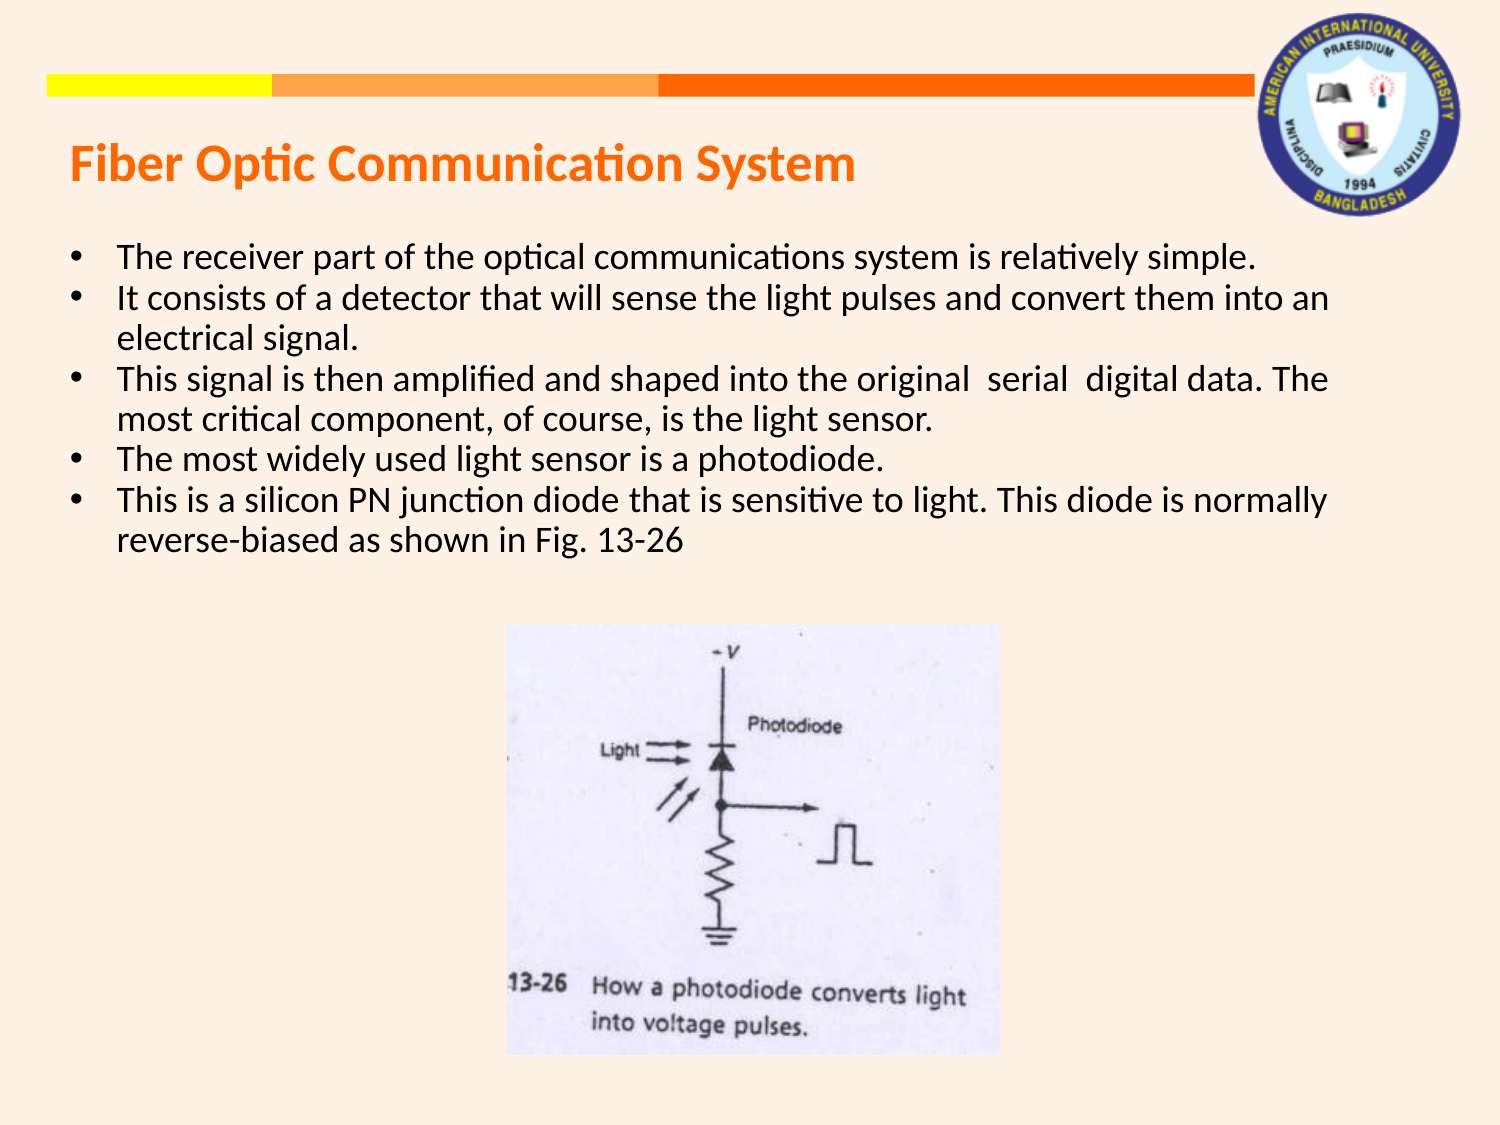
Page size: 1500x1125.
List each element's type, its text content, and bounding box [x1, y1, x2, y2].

text_box The receiver part of the optical communications system is relatively simple. It consists of a detector that will sense the light pulses and convert them into an electrical signal. This signal is then amplified and shaped into the original serial digital data. The most critical component, of course, is the light sensor. The most widely used light sensor is a photodiode. This is a silicon PN junction diode that is sensitive to light. This diode is normally reverse-biased as shown in Fig. 13-26 [55, 229, 1373, 569]
picture [506, 624, 1001, 1055]
text_box Fiber Optic Communication System [55, 119, 1129, 201]
picture [1254, 9, 1465, 221]
